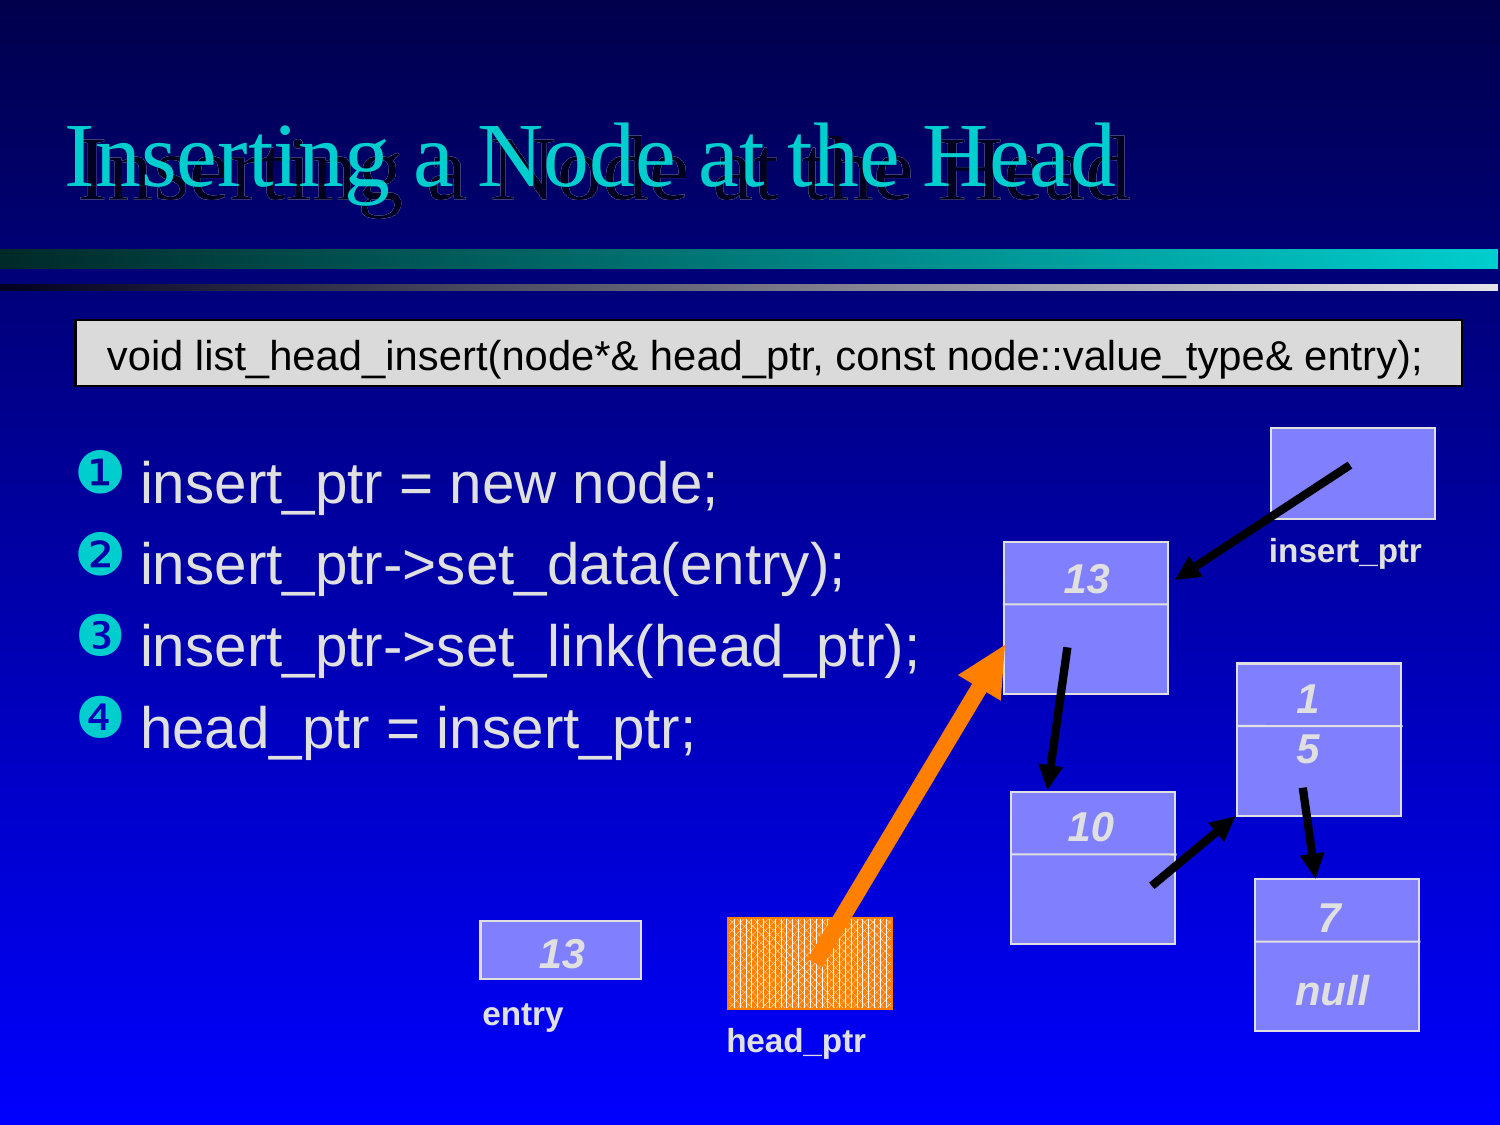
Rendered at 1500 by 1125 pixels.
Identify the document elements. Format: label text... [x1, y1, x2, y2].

text_box [1151, 816, 1236, 886]
title Inserting a Node at the Head [49, 55, 1326, 245]
text_box [1237, 727, 1402, 816]
text_box [1254, 879, 1419, 941]
text_box [1302, 787, 1321, 879]
text_box [728, 1000, 893, 1009]
text_box 7 [1302, 883, 1356, 949]
text_box [1174, 464, 1351, 580]
text_box 15 [1281, 664, 1358, 780]
text_box 10 [1052, 792, 1129, 857]
text_box [1042, 647, 1068, 791]
text_box entry [467, 1000, 579, 1040]
text_box null [1280, 956, 1384, 1021]
text_box [1237, 663, 1402, 726]
text_box [1270, 428, 1435, 519]
text_box [1254, 942, 1419, 1032]
text_box [1003, 605, 1168, 694]
text_box 13 [1048, 544, 1125, 610]
text_box head_ptr [711, 1011, 882, 1067]
text_box [1011, 855, 1176, 944]
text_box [75, 319, 1476, 387]
text_box insert_ptr [1254, 521, 1438, 576]
text_box [1011, 791, 1176, 854]
text_box [814, 645, 1005, 964]
text_box insert_ptr = new node; insert_ptr->set_data(entry); insert_ptr->set_link(head_ptr); head_ptr = insert_ptr; [59, 437, 988, 1000]
text_box [1003, 541, 1168, 604]
